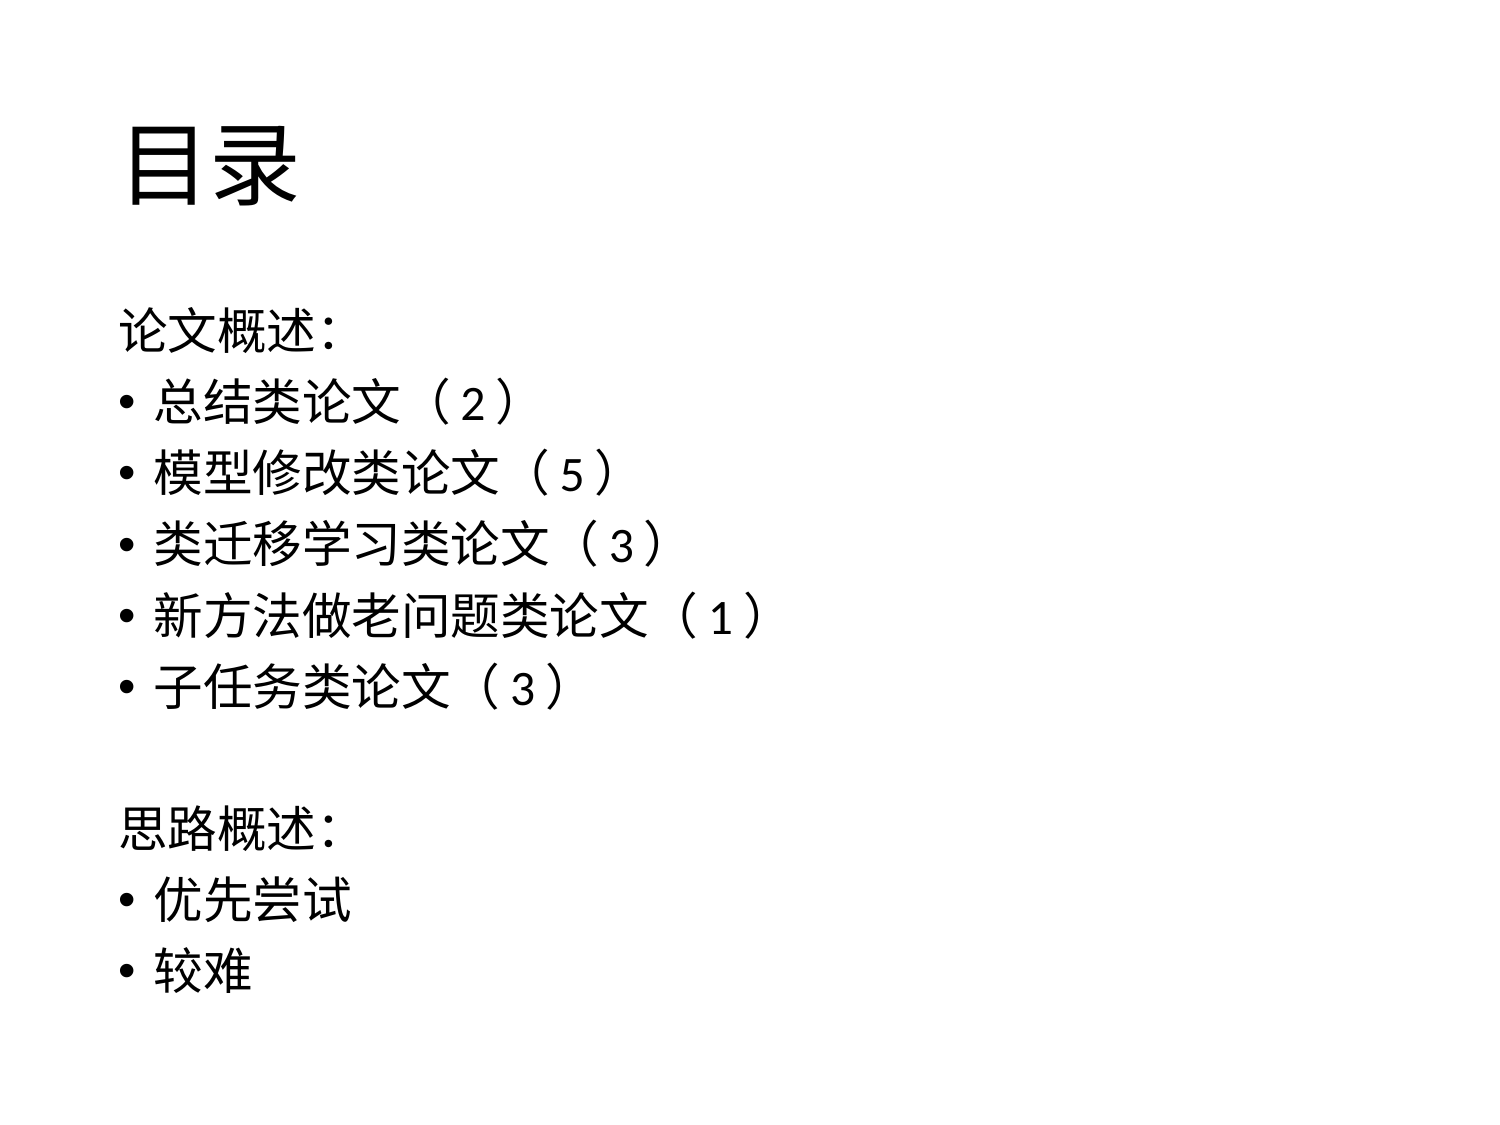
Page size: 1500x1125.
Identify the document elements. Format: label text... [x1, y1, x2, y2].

list 论文概述： 总结类论文（2） 模型修改类论文（5） 类迁移学习类论文（3） 新方法做老问题类论文（1） 子任务类论文（3） 思路概述： 优先尝试 较难 [103, 299, 1397, 1014]
title 目录 [103, 59, 1397, 278]
